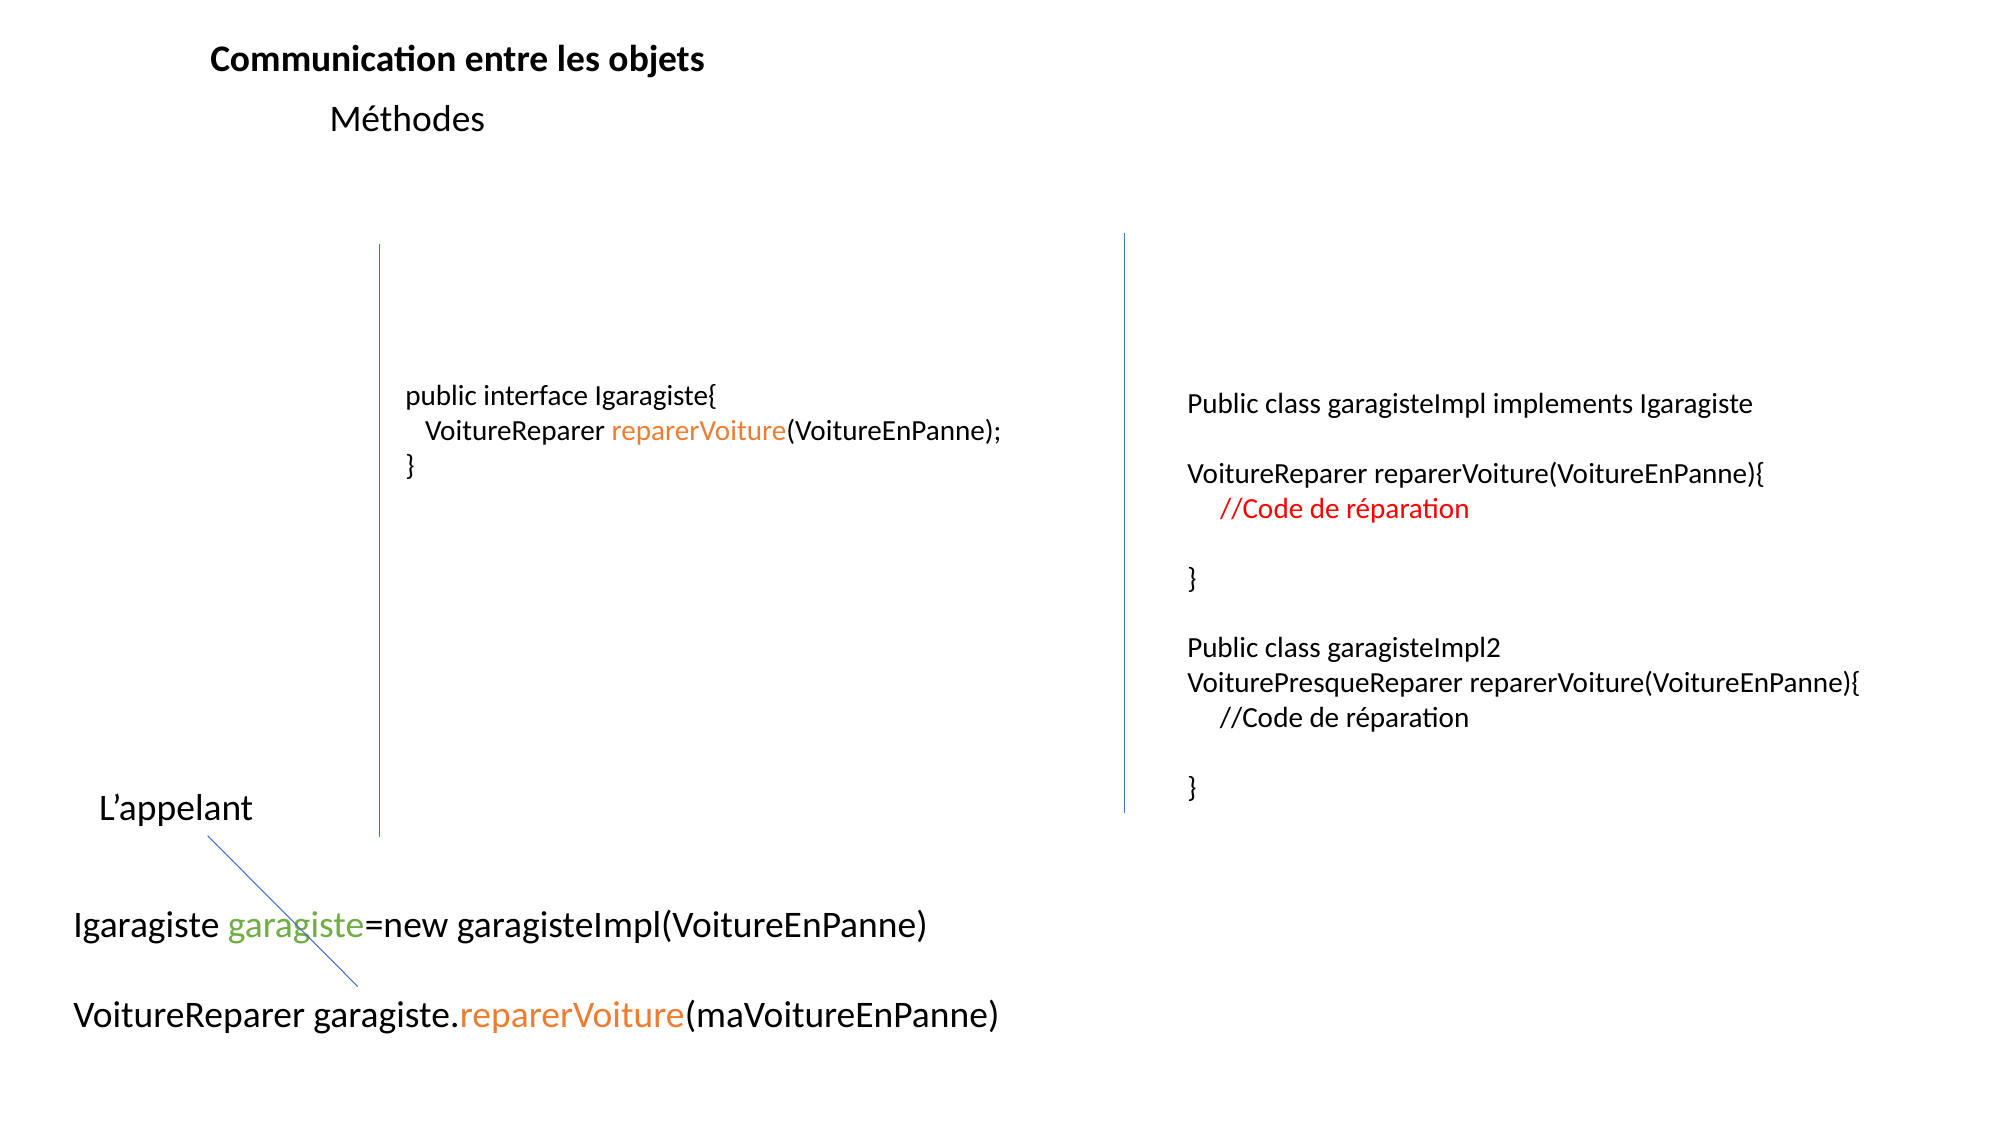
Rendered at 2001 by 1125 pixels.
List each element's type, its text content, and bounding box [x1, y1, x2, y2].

text_box Public class garagisteImpl implements Igaragiste VoitureReparer reparerVoiture(VoitureEnPanne){ //Code de réparation } [1172, 376, 1927, 602]
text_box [207, 836, 358, 987]
text_box Public class garagisteImpl2 VoiturePresqueReparer reparerVoiture(VoitureEnPanne){ //Code de réparation } [1172, 621, 2000, 811]
text_box L’appelant [84, 775, 332, 836]
text_box Communication entre les objets [195, 26, 880, 86]
text_box Méthodes [314, 86, 596, 147]
text_box Igaragiste garagiste=new garagisteImpl(VoitureEnPanne) VoitureReparer garagiste.reparerVoiture(maVoitureEnPanne) [58, 892, 1132, 1042]
text_box public interface Igaragiste{ VoitureReparer reparerVoiture(VoitureEnPanne); } [390, 369, 1100, 489]
